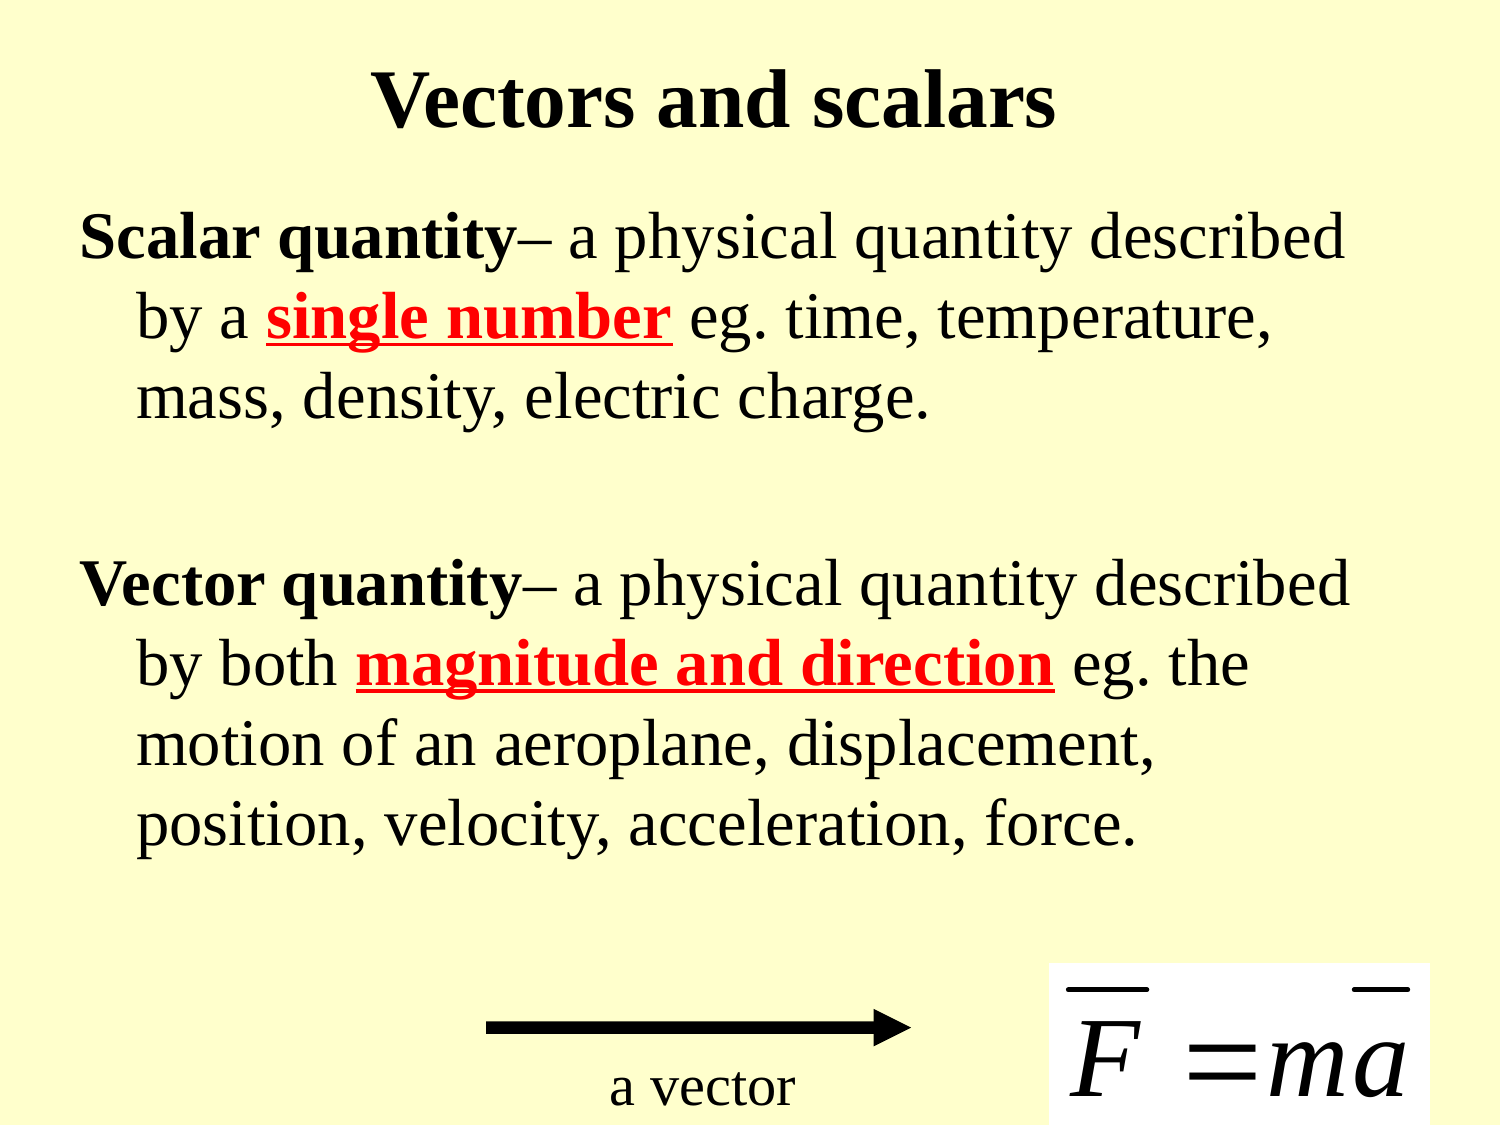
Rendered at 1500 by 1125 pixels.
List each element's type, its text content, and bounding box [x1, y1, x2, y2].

text_box [486, 1021, 912, 1034]
list Scalar quantity– a physical quantity described by a single number eg. time, temperature, mass, density, electric charge. Vector quantity– a physical quantity described by both magnitude and direction eg. the motion of an aeroplane, displacement, position, velocity, acceleration, force. [64, 184, 1396, 860]
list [1048, 962, 1431, 1125]
text_box a vector [595, 1039, 811, 1125]
title Vectors and scalars [76, 0, 1353, 184]
